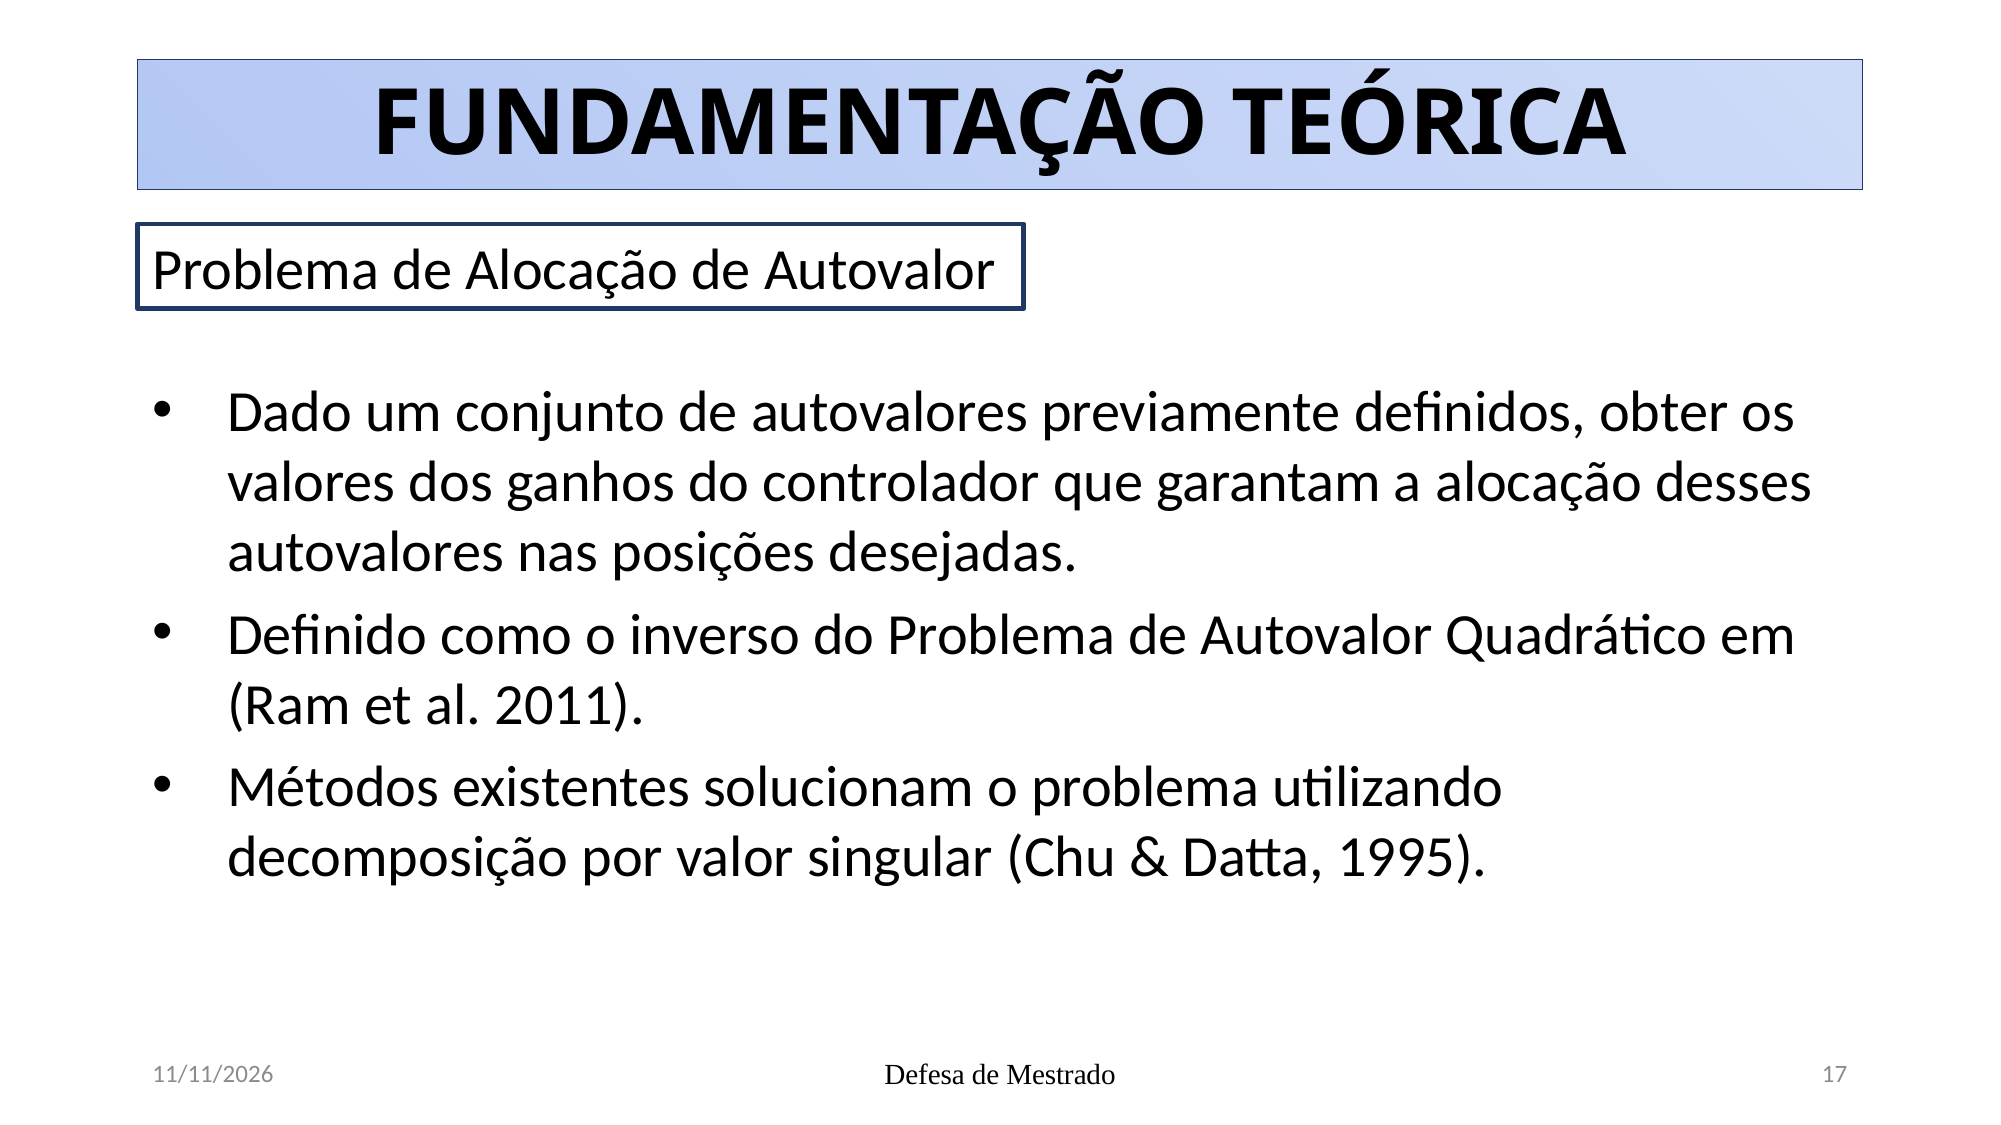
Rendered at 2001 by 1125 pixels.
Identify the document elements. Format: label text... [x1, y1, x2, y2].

title FUNDAMENTAÇÃO TEÓRICA [137, 59, 1863, 190]
slide_number 17 [1412, 1042, 1863, 1103]
footer Defesa de Mestrado [662, 1042, 1338, 1103]
text_box Dado um conjunto de autovalores previamente definidos, obter os valores dos ganhos do controlador que garantam a alocação desses autovalores nas posições desejadas. Definido como o inverso do Problema de Autovalor Quadrático em (Ram et al. 2011). Métodos existentes solucionam o problema utilizando decomposição por valor singular (Chu & Datta, 1995). [137, 365, 1863, 896]
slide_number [137, 1042, 588, 1103]
text_box Problema de Alocação de Autovalor [137, 223, 1024, 309]
